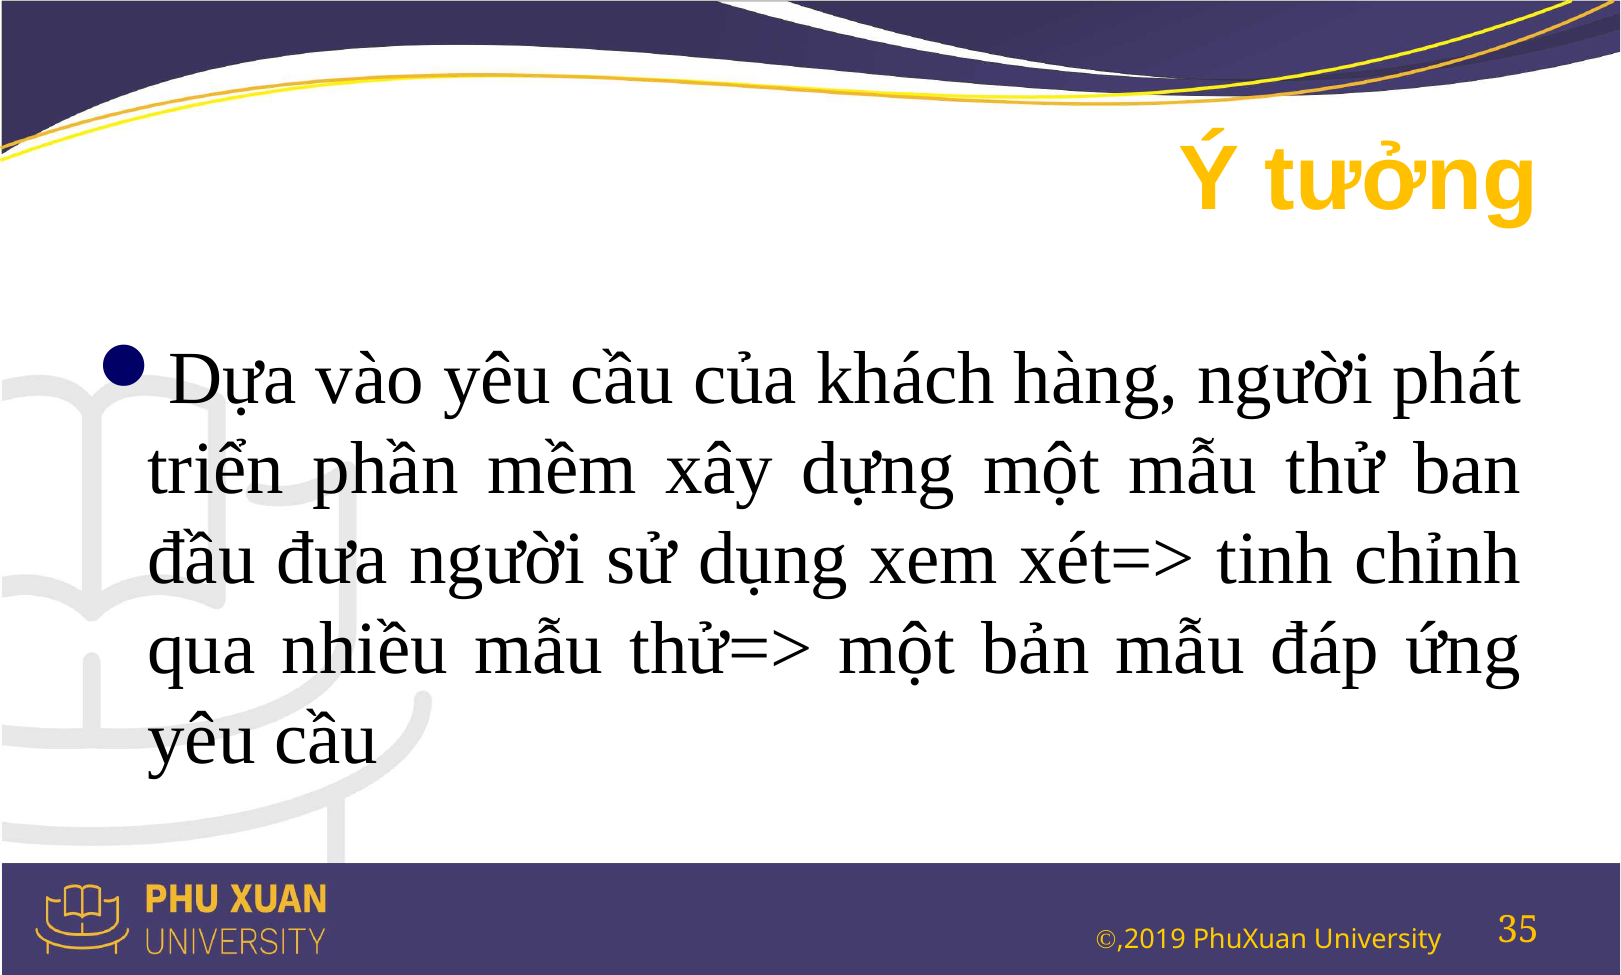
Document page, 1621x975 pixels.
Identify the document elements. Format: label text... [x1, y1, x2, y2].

picture [0, 0, 1621, 975]
list Dựa vào yêu cầu của khách hàng, người phát triển phần mềm xây dựng một mẫu thử ban đầu đưa người sử dụng xem xét=> tinh chỉnh qua nhiều mẫu thử=> một bản mẫu đáp ứng yêu cầu [81, 216, 1540, 841]
slide_number 35 [1404, 903, 1539, 956]
title Ý tưởng [81, 65, 1540, 216]
